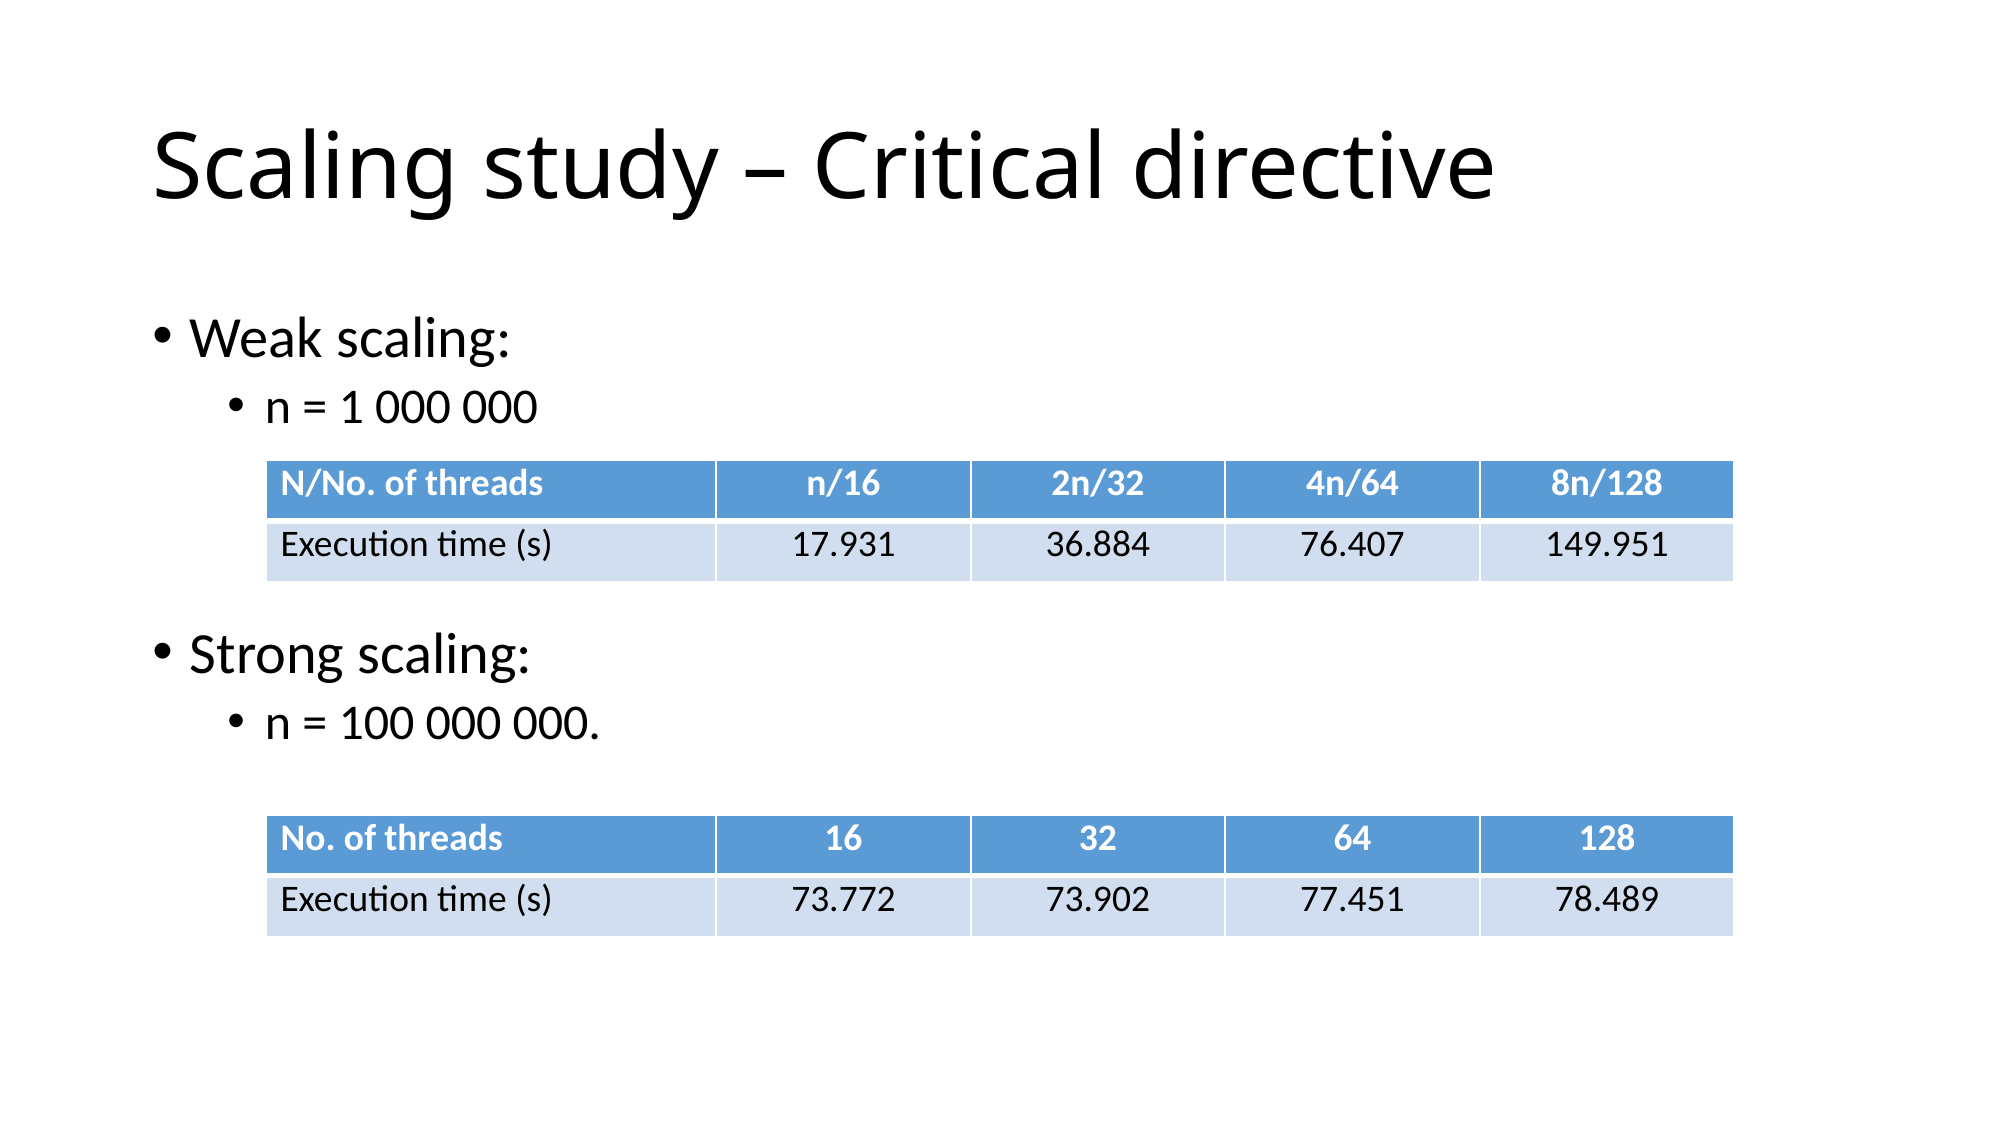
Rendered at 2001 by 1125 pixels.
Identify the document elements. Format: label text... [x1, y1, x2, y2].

table_header n/16 [717, 461, 970, 518]
table_cell Execution time (s) [267, 524, 715, 581]
table_header 32 [972, 816, 1224, 873]
table_cell 78.489 [1481, 878, 1733, 936]
table_cell 73.902 [972, 878, 1224, 936]
table_header 64 [1226, 816, 1479, 873]
list Weak scaling: n = 1 000 000 Strong scaling: n = 100 000 000. [137, 299, 1863, 1014]
table_header 4n/64 [1226, 461, 1479, 518]
title Scaling study – Critical directive [137, 59, 1863, 278]
table_cell 77.451 [1226, 878, 1479, 936]
table_cell 17.931 [717, 524, 970, 581]
table_cell 73.772 [717, 878, 970, 936]
table_header No. of threads [267, 816, 715, 873]
table_cell 76.407 [1226, 524, 1479, 581]
table_header 128 [1481, 816, 1733, 873]
table_header 16 [717, 816, 970, 873]
table_header 2n/32 [972, 461, 1224, 518]
table_cell 149.951 [1481, 524, 1733, 581]
table_cell Execution time (s) [267, 878, 715, 936]
table_header 8n/128 [1481, 461, 1733, 518]
table_cell 36.884 [972, 524, 1224, 581]
table_header N/No. of threads [267, 461, 715, 518]
